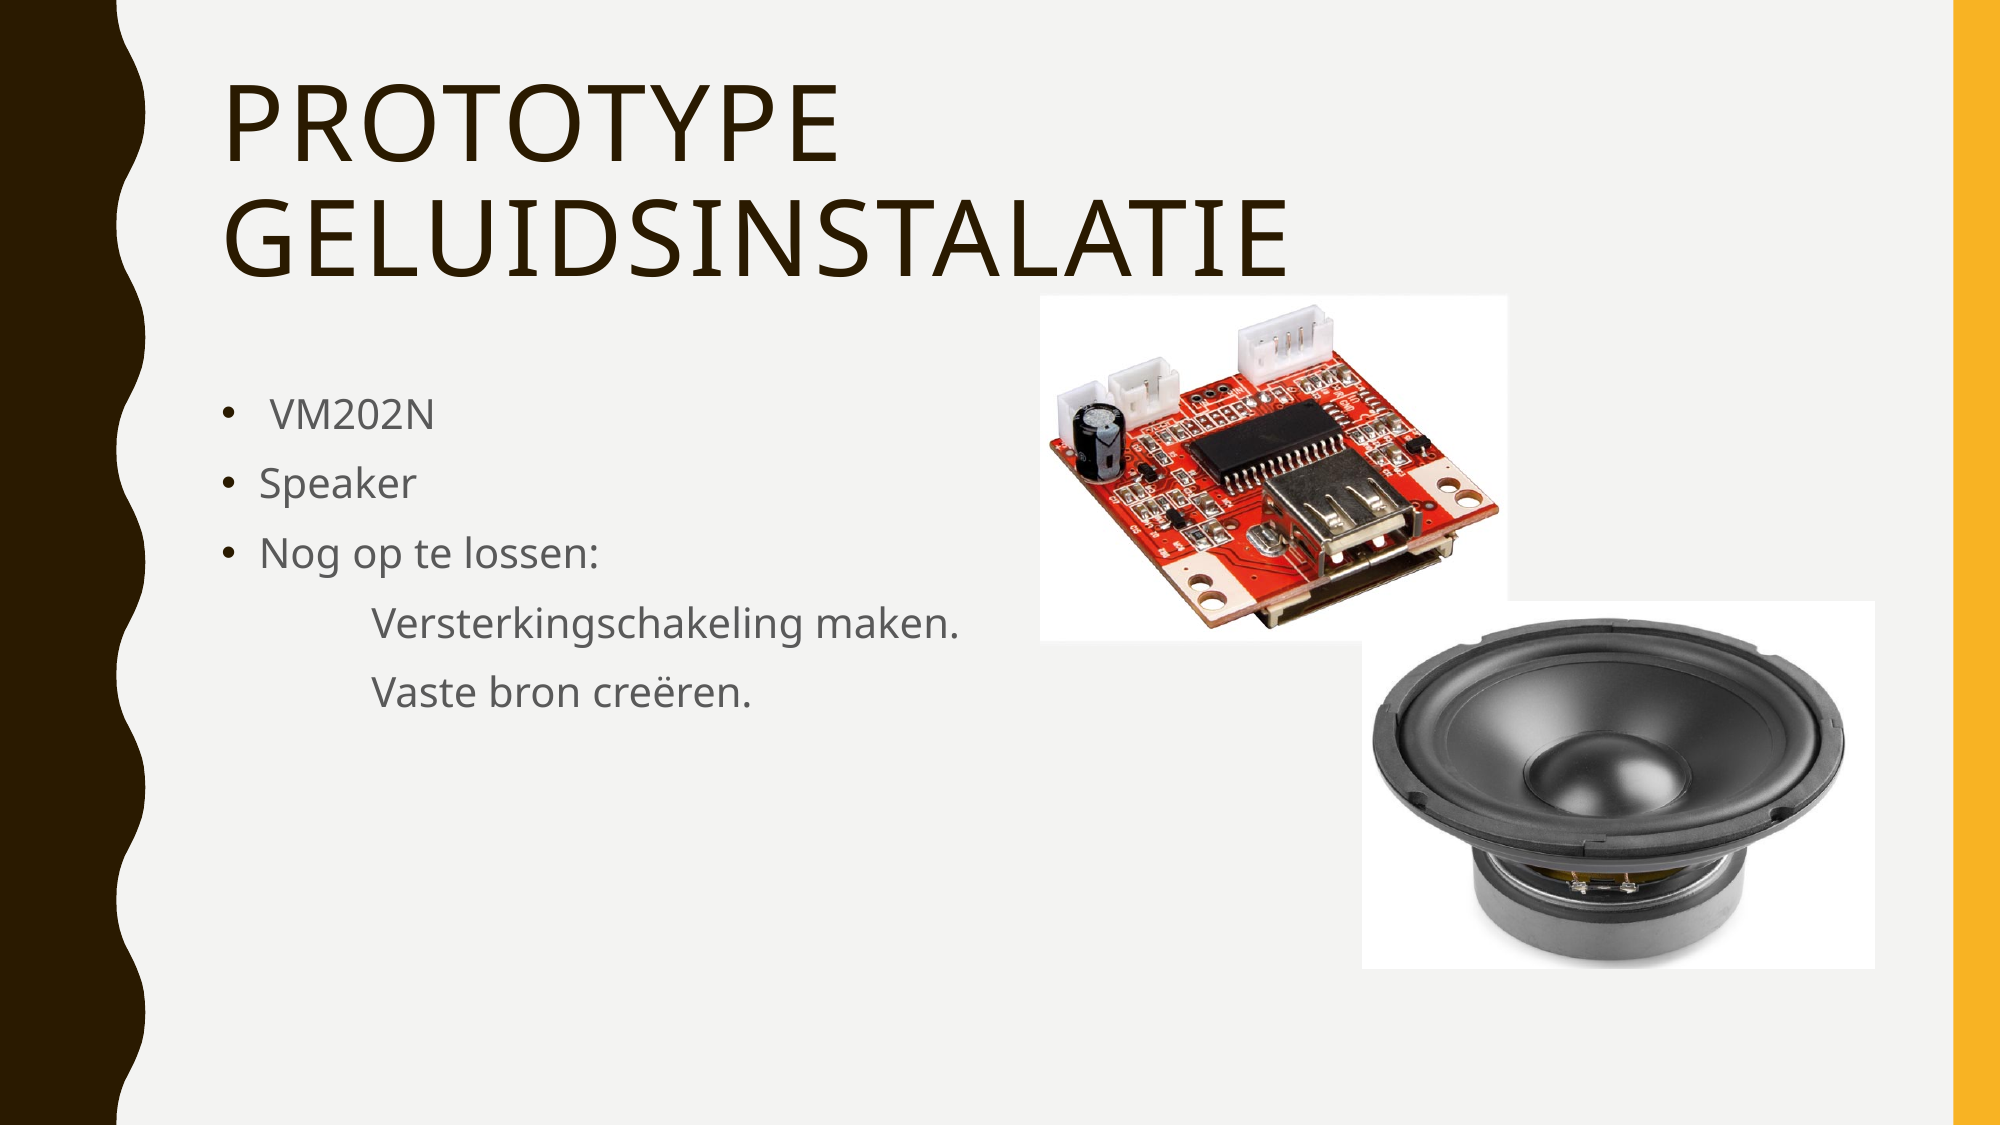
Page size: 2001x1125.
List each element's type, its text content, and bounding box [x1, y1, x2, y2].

title Prototype Geluidsinstalatie [205, 62, 1875, 308]
picture [1040, 293, 1875, 969]
list VM202N Speaker Nog op te lossen: Versterkingschakeling maken. Vaste bron creëren. [206, 375, 994, 969]
